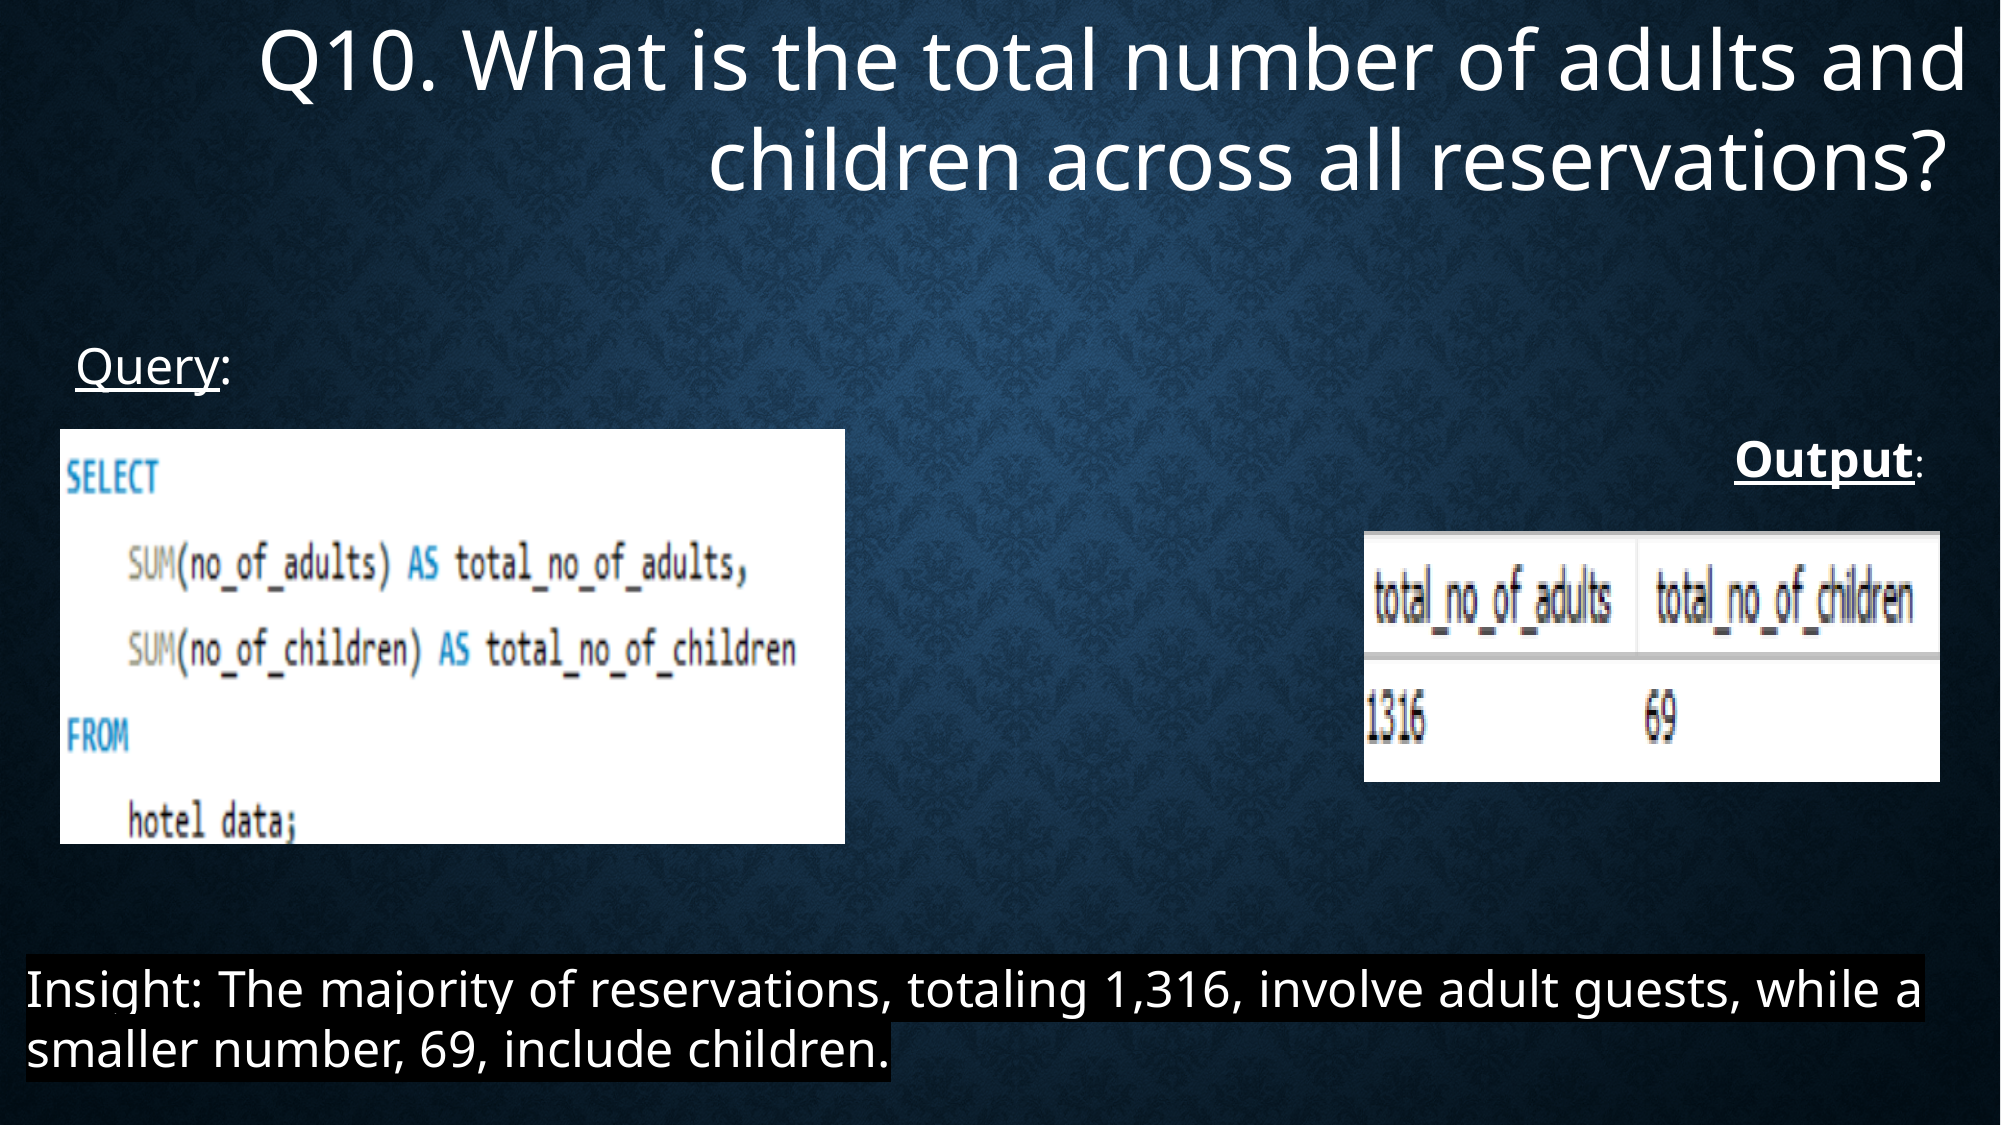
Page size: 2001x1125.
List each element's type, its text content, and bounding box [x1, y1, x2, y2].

text_box Insight: The majority of reservations, totaling 1,316, involve adult guests, while a smaller number, 69, include children. [11, 950, 1940, 1085]
text_box Output: [1534, 419, 1940, 495]
picture [1364, 531, 1940, 783]
text_box Query: [60, 326, 427, 402]
picture [60, 428, 845, 844]
text_box Q10. What is the total number of adults and children across all reservations? [0, 0, 1986, 215]
